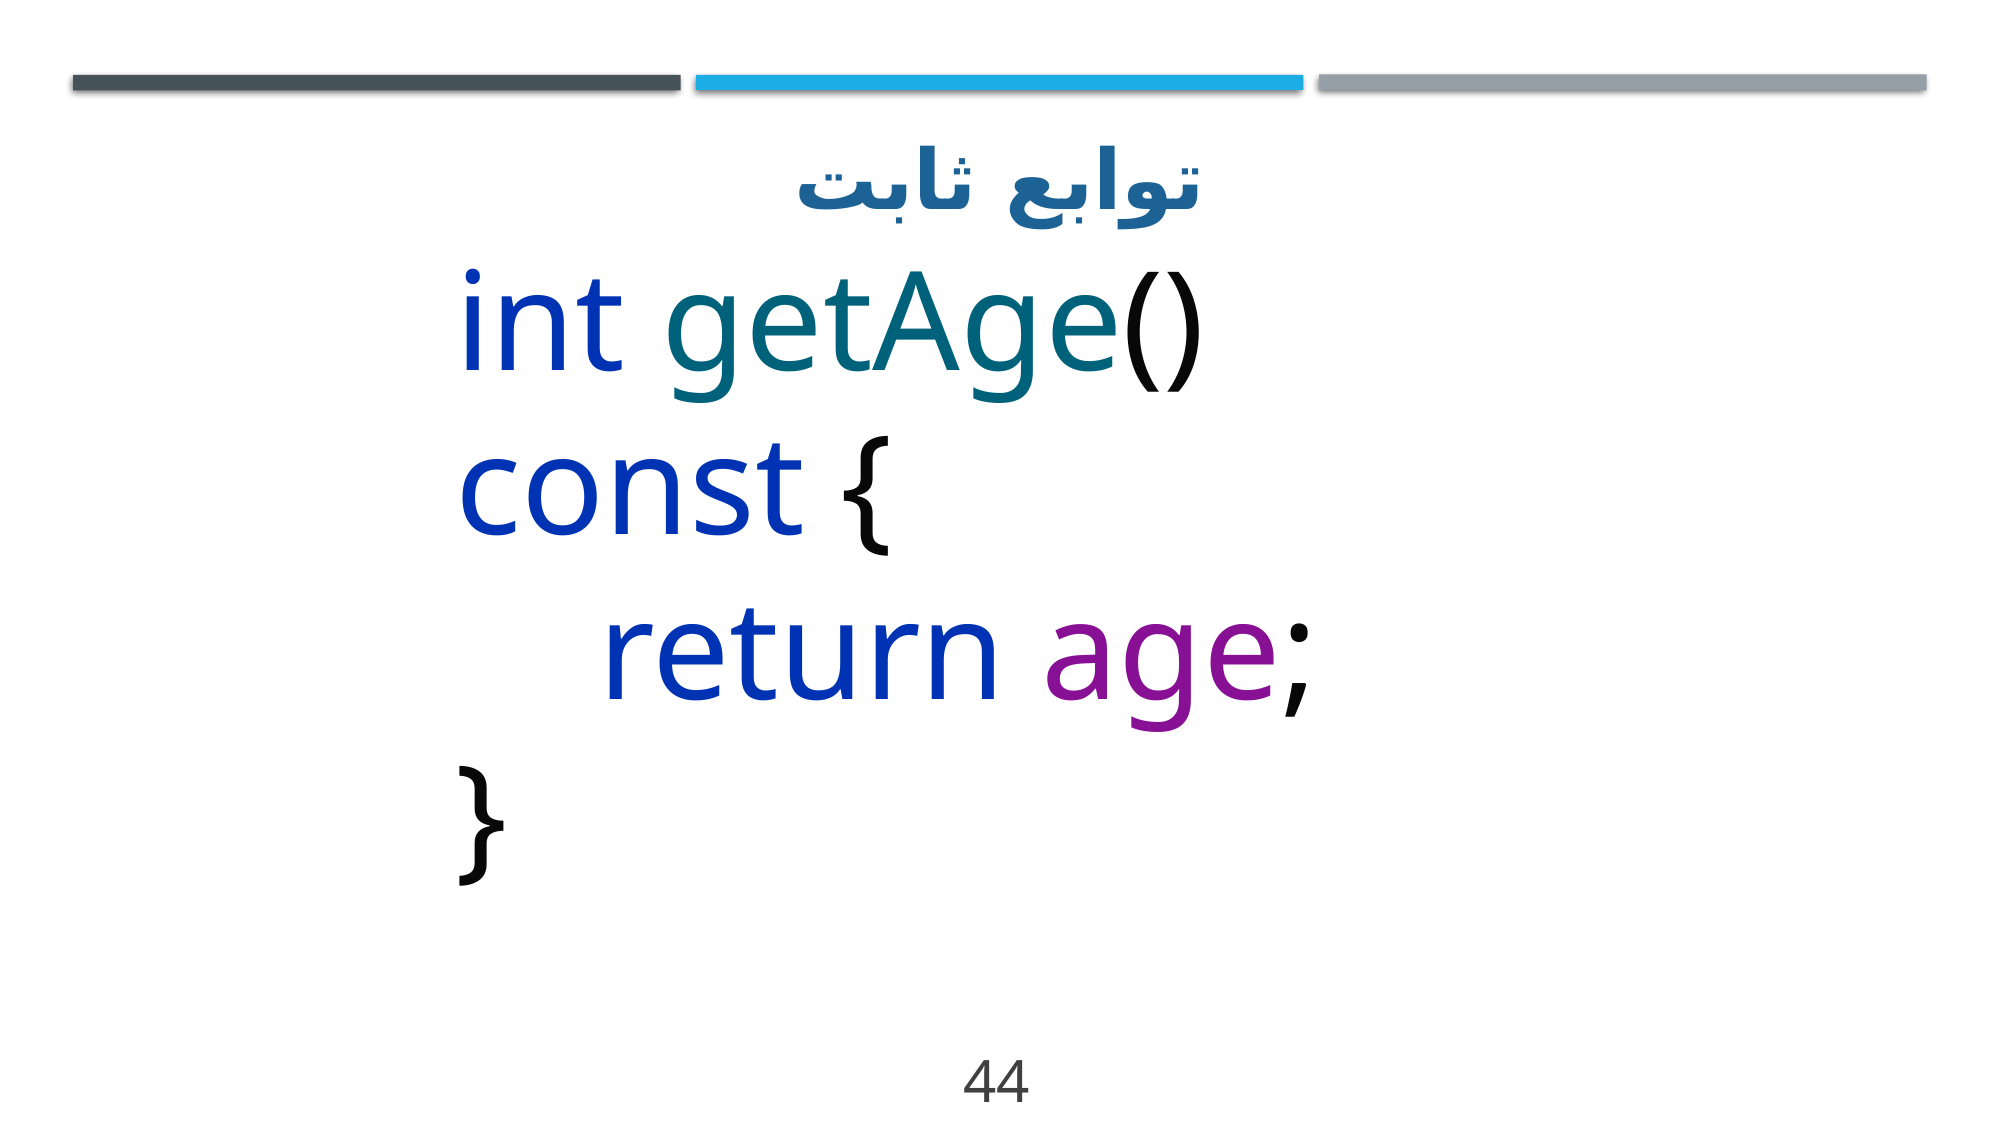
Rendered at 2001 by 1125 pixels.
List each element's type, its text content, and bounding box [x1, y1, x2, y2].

title توابع ثابت [95, 115, 1905, 234]
text_box int getAge() const { return age; } [440, 225, 1560, 900]
